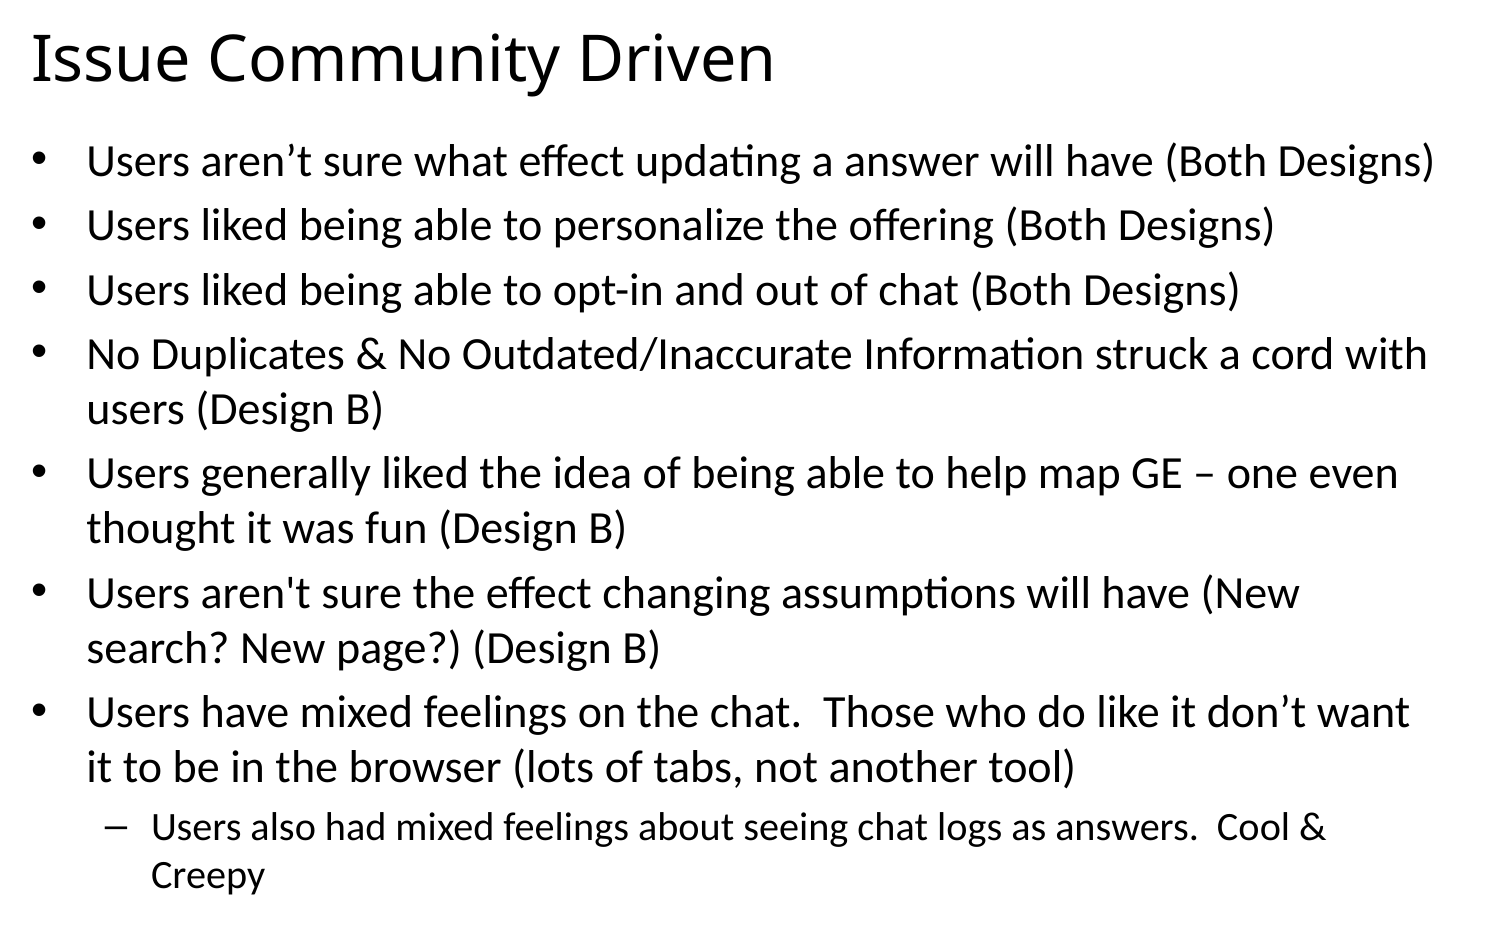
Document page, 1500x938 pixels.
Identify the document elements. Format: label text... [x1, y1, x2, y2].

list Users aren’t sure what effect updating a answer will have (Both Designs) Users liked being able to personalize the offering (Both Designs) Users liked being able to opt-in and out of chat (Both Designs) No Duplicates & No Outdated/Inaccurate Information struck a cord with users (Design B) Users generally liked the idea of being able to help map GE – one even thought it was fun (Design B) Users aren't sure the effect changing assumptions will have (New search? New page?) (Design B) Users have mixed feelings on the chat. Those who do like it don’t want it to be in the browser (lots of tabs, not another tool) Users also had mixed feelings about seeing chat logs as answers. Cool & Creepy [16, 122, 1459, 914]
title Issue Community Driven [16, 9, 1366, 103]
